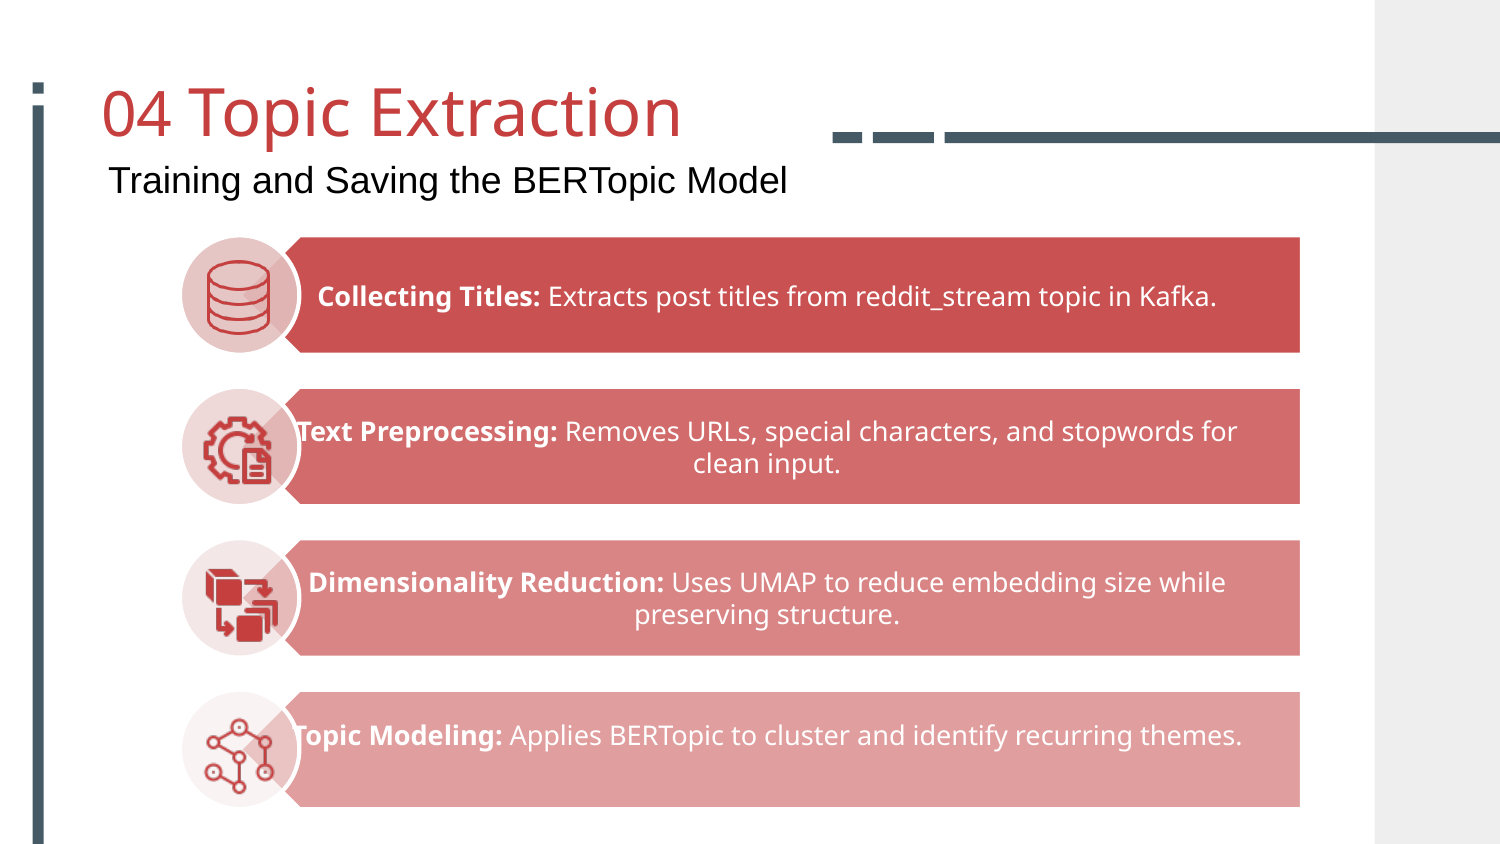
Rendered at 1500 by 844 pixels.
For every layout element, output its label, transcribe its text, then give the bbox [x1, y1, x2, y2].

text_box Training and Saving the BERTopic Model [93, 149, 804, 209]
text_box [0, 234, 1500, 810]
picture [200, 260, 277, 337]
title 04 Topic Extraction [85, 55, 1134, 150]
picture [196, 714, 283, 801]
picture [198, 411, 277, 490]
picture [200, 564, 283, 647]
